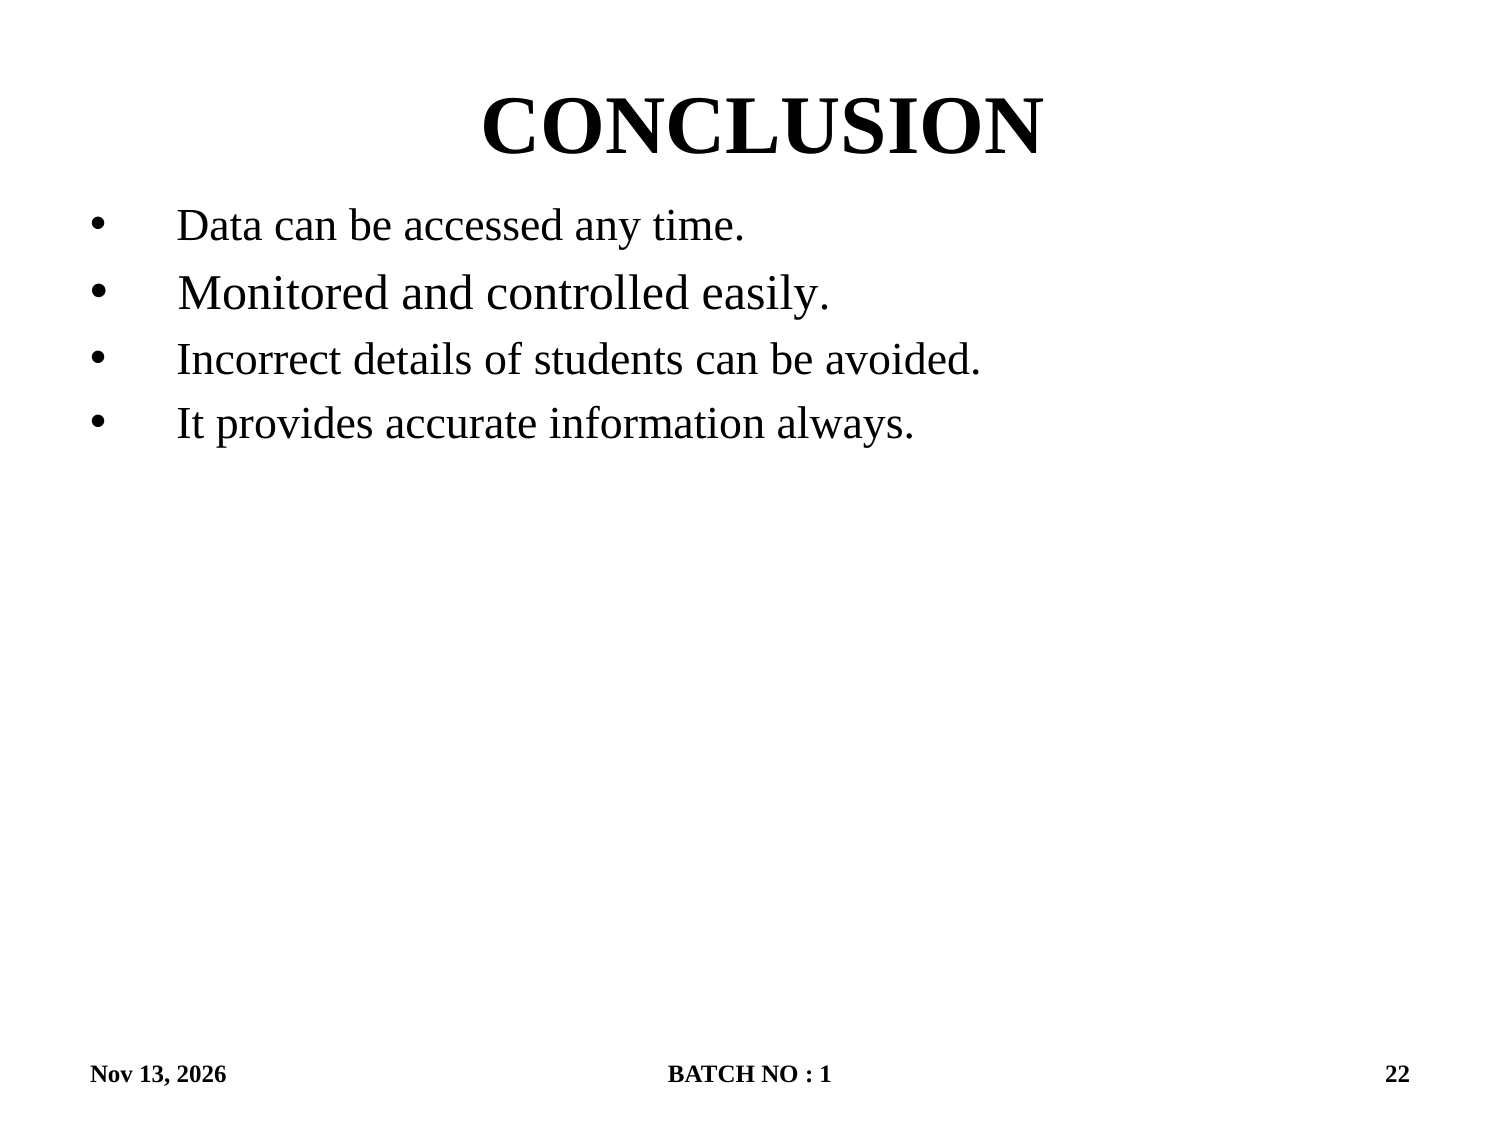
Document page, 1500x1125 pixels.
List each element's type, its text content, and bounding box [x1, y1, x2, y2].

slide_number 21-Oct-19 [75, 1042, 425, 1103]
footer BATCH NO : 1 [512, 1042, 988, 1103]
title CONCLUSION [125, 0, 1400, 187]
subtitle Data can be accessed any time. Monitored and controlled easily. Incorrect details of students can be avoided. It provides accurate information always. [75, 187, 1425, 975]
slide_number 22 [1074, 1042, 1425, 1103]
